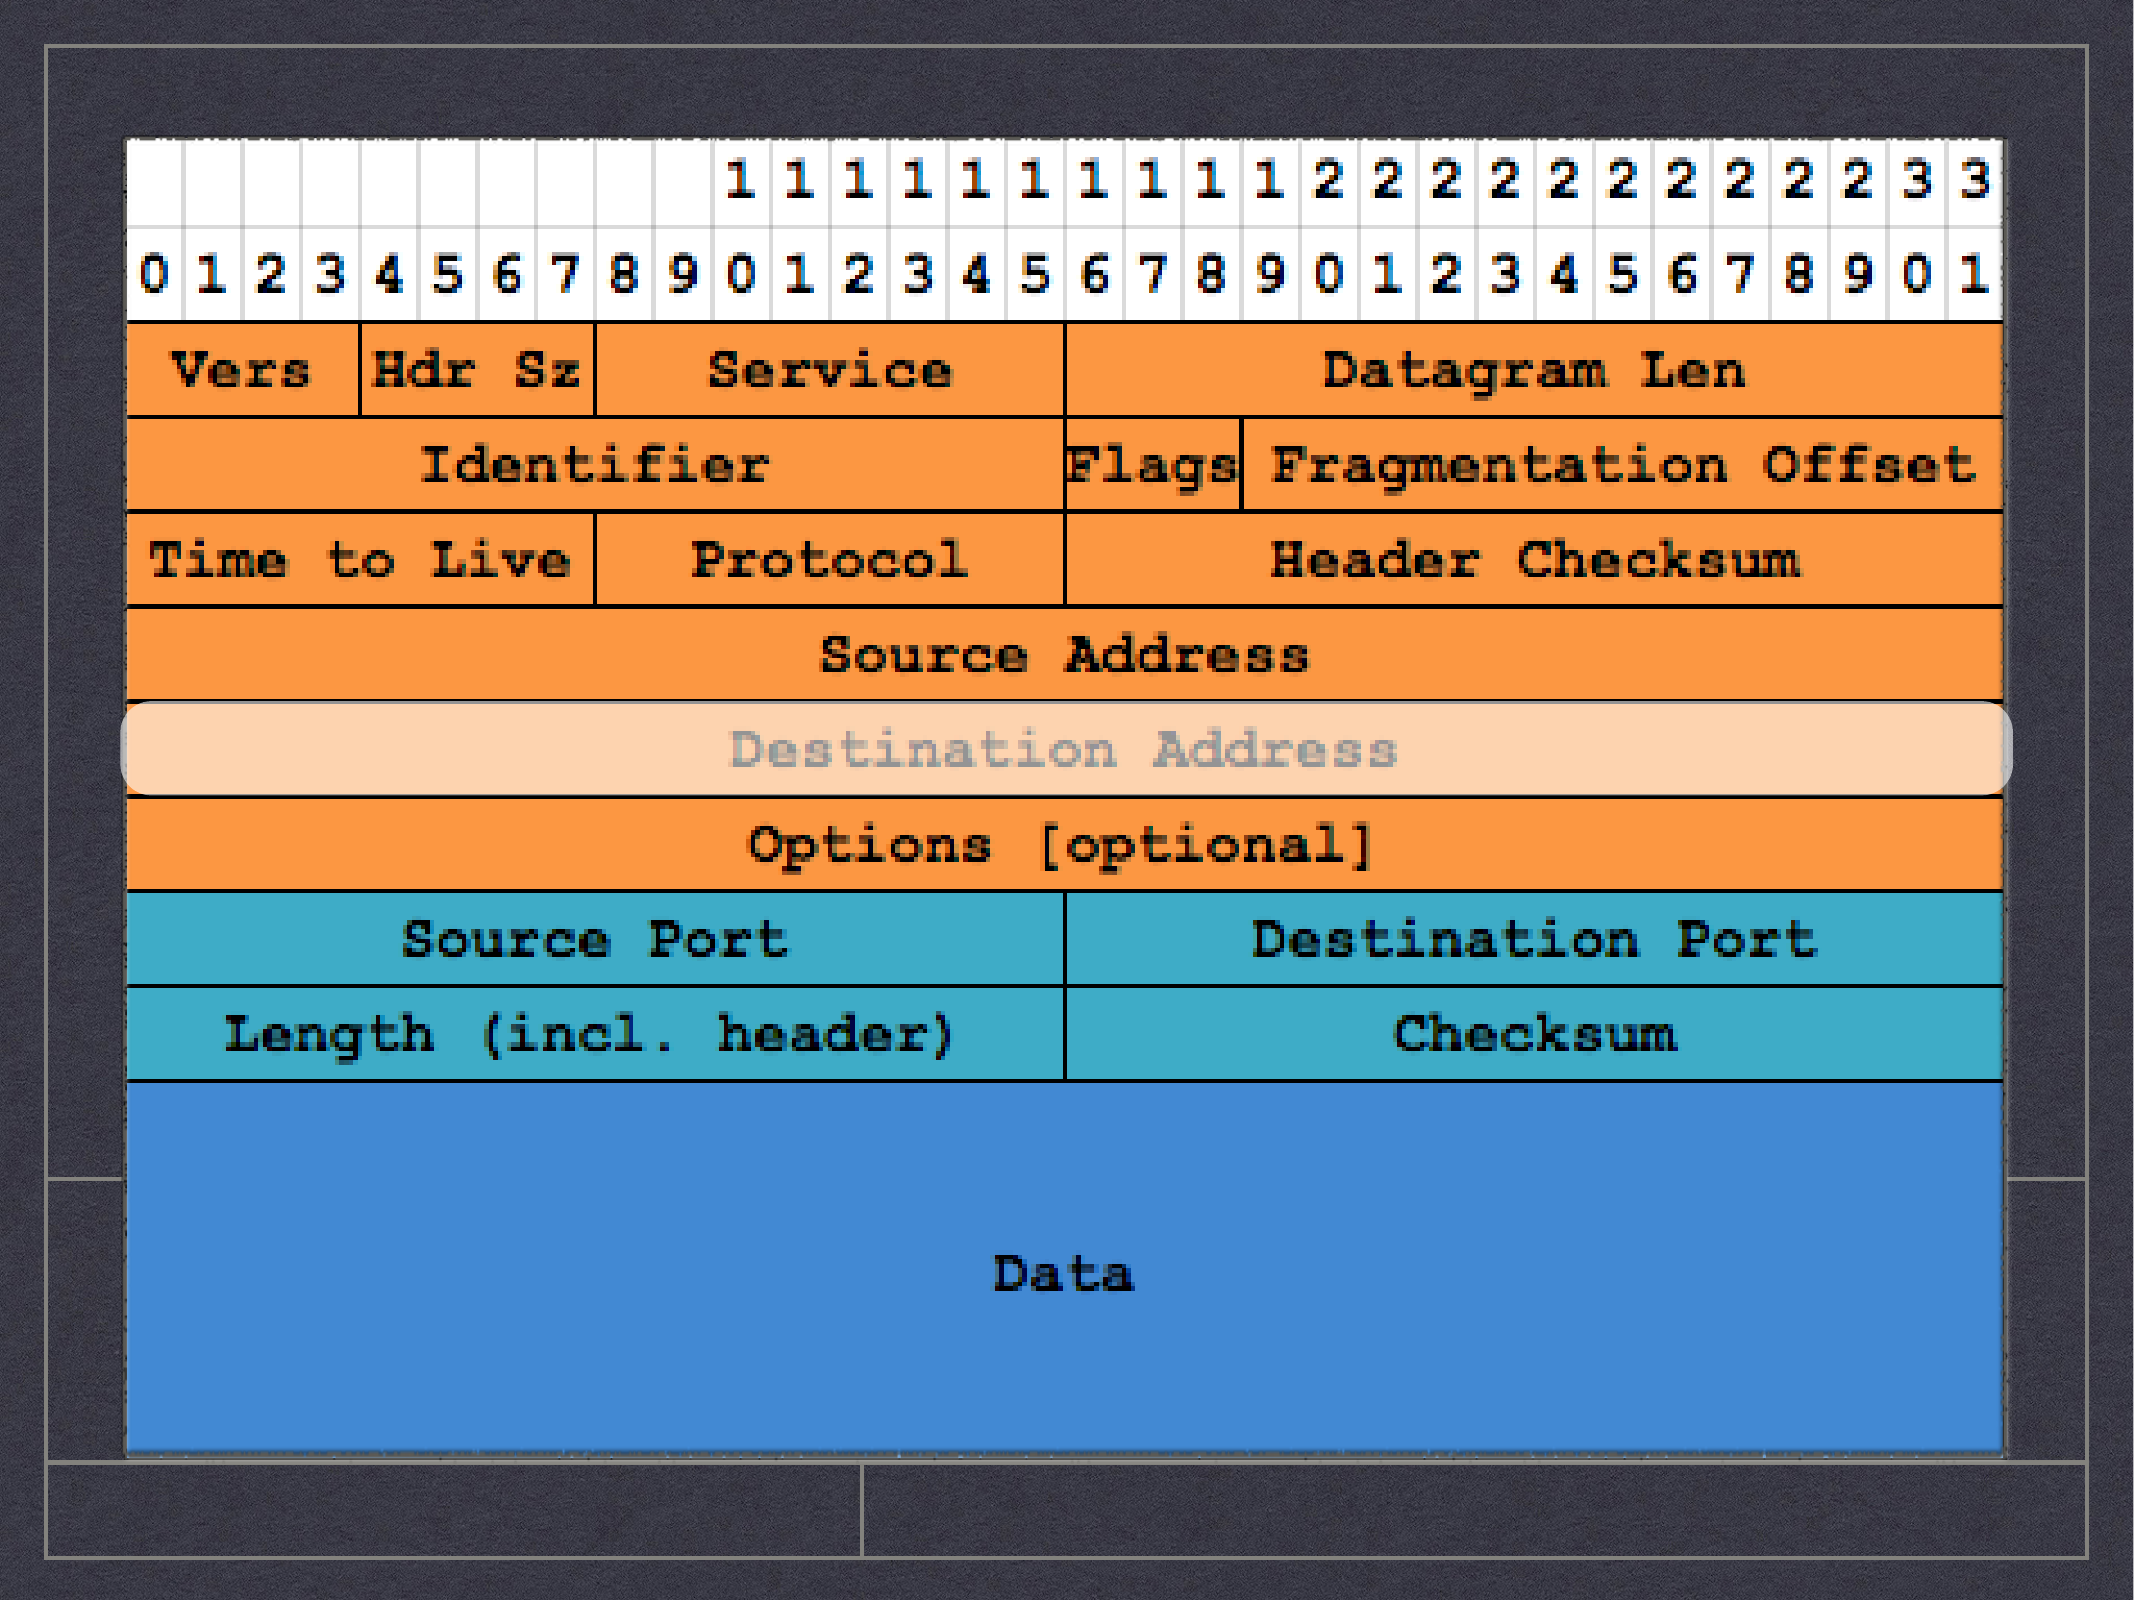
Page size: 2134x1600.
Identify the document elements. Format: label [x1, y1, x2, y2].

text_box [121, 135, 2012, 1465]
picture [0, 0, 2134, 1600]
